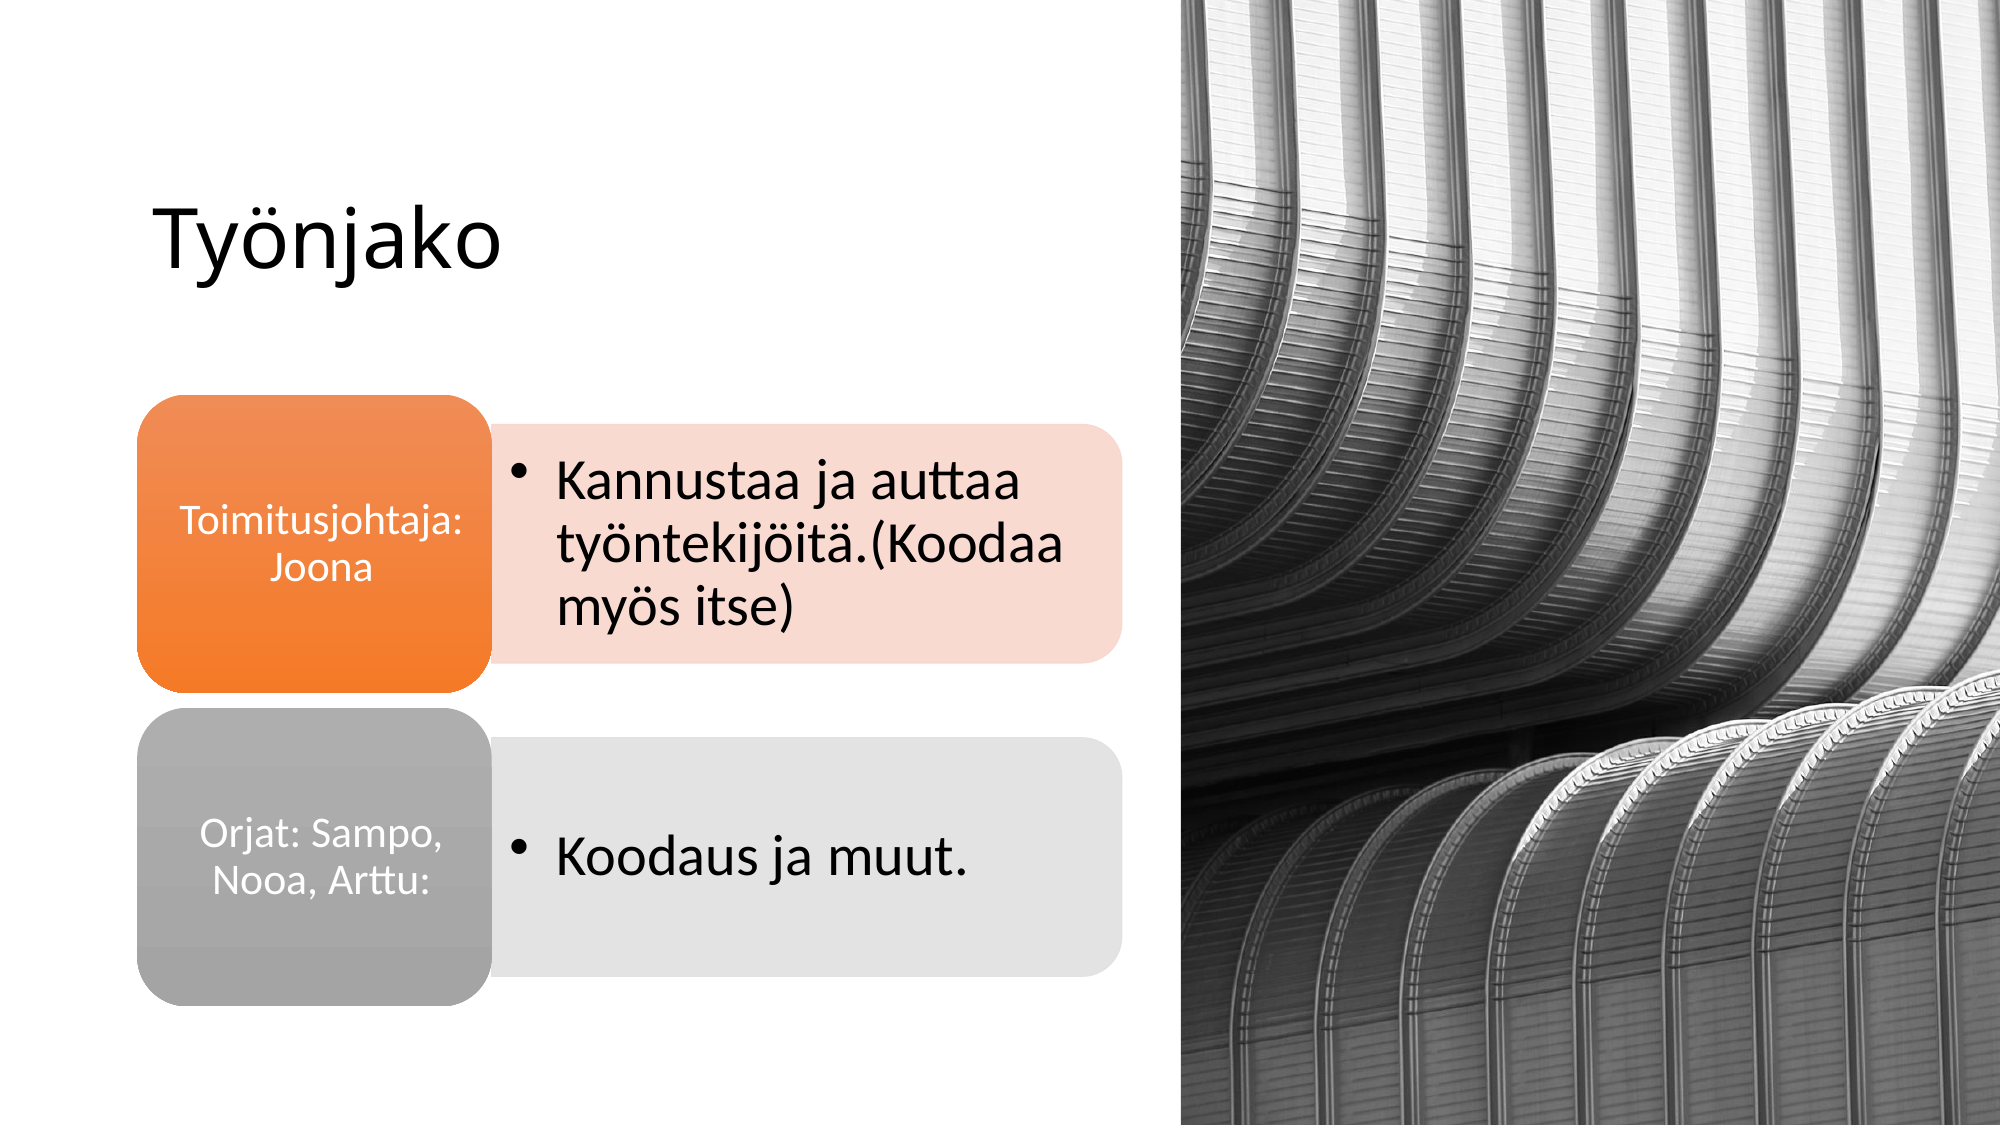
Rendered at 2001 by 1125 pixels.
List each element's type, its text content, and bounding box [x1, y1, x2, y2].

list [137, 394, 1122, 1007]
text_box [0, 0, 1180, 1125]
title Työnjako [137, 118, 1122, 365]
picture [1180, 0, 2000, 1125]
